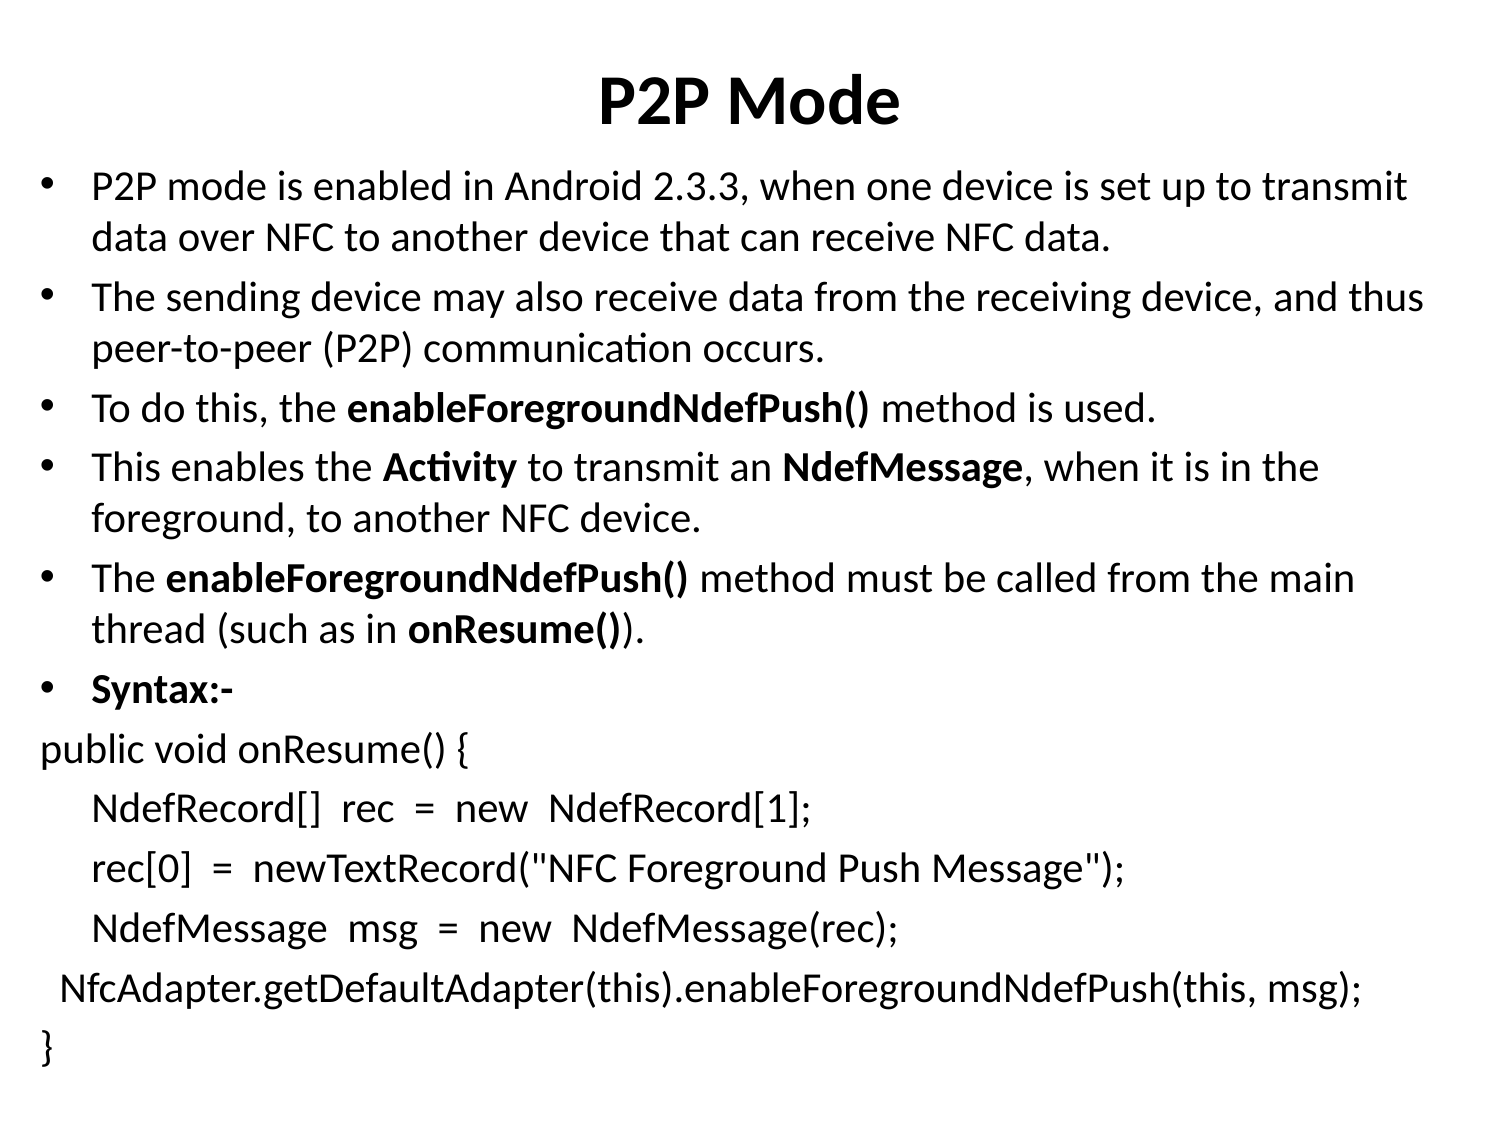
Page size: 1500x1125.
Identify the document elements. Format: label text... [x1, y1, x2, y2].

title P2P Mode [75, 45, 1425, 149]
list P2P mode is enabled in Android 2.3.3, when one device is set up to transmit data over NFC to another device that can receive NFC data. The sending device may also receive data from the receiving device, and thus peer-to-peer (P2P) communication occurs. To do this, the enableForegroundNdefPush() method is used. This enables the Activity to transmit an NdefMessage, when it is in the foreground, to another NFC device. The enableForegroundNdefPush() method must be called from the main thread (such as in onResume()). Syntax:- public void onResume() { NdefRecord[] rec = new NdefRecord[1]; rec[0] = newTextRecord("NFC Foreground Push Message"); NdefMessage msg = new NdefMessage(rec); NfcAdapter.getDefaultAdapter(this).enableForegroundNdefPush(this, msg); } [24, 149, 1475, 1088]
